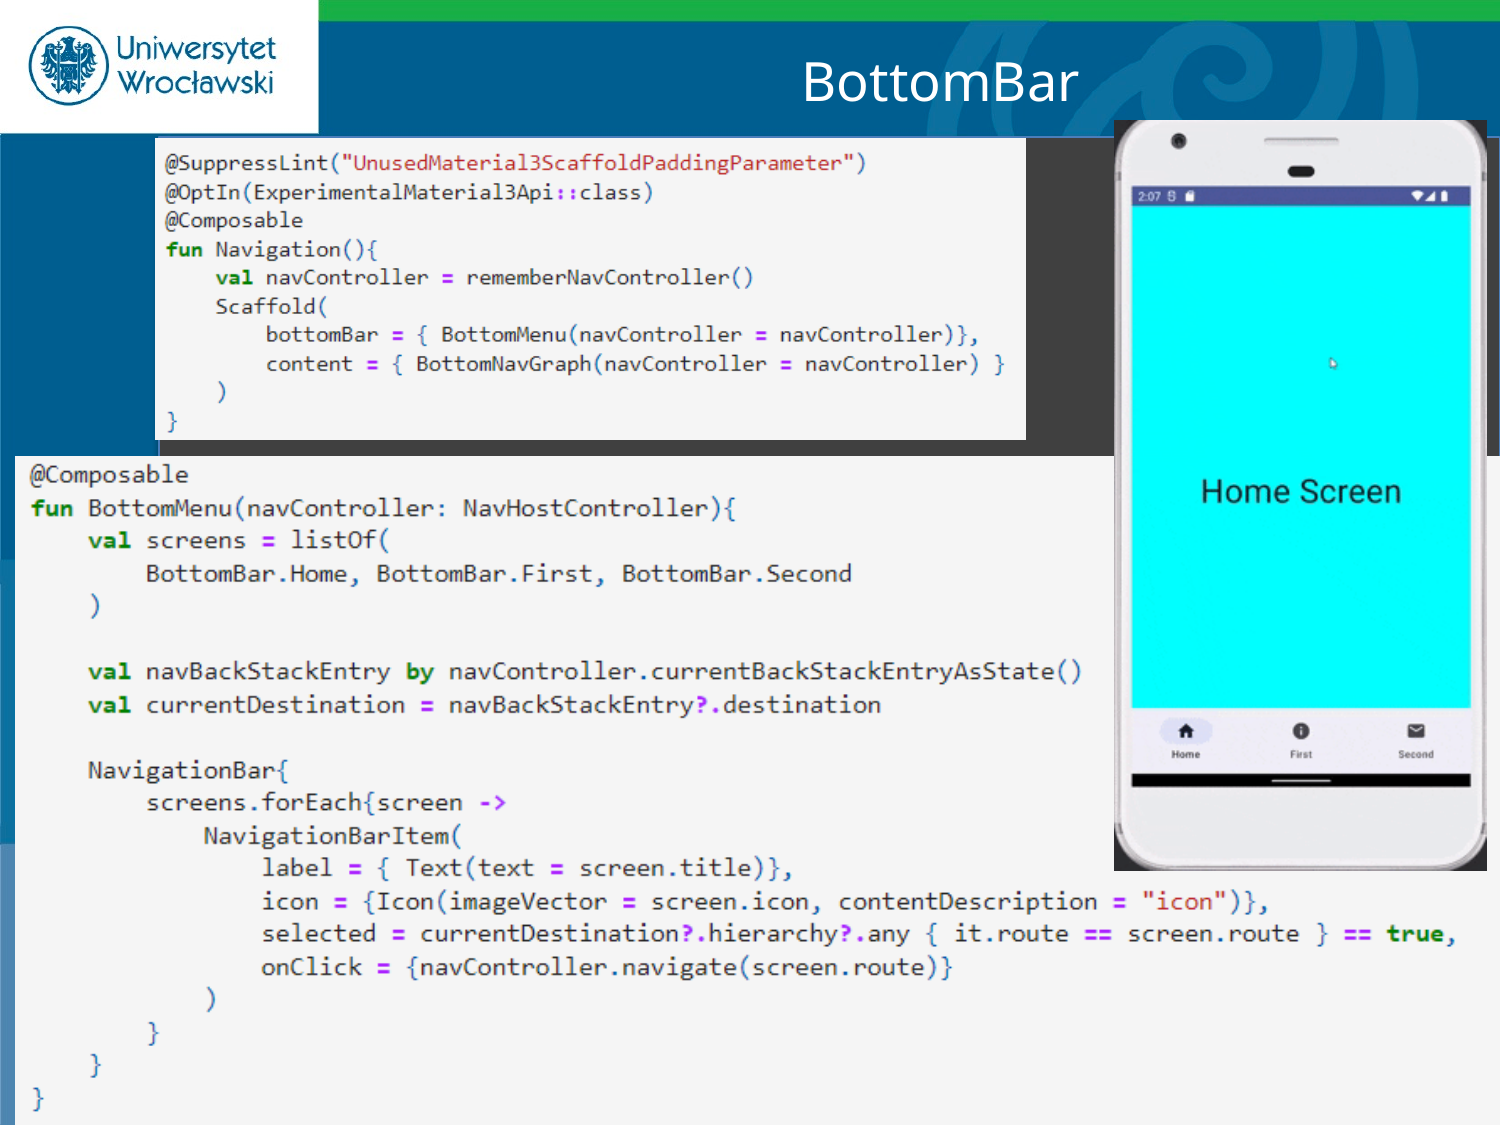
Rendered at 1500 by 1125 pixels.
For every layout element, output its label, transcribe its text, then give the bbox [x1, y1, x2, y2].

text_box [158, 136, 1109, 454]
picture [0, 120, 1500, 1125]
picture [0, 0, 1500, 134]
text_box [1493, 136, 1500, 455]
picture [0, 585, 6, 838]
picture [14, 138, 1027, 441]
text_box BottomBar [458, 40, 1424, 120]
